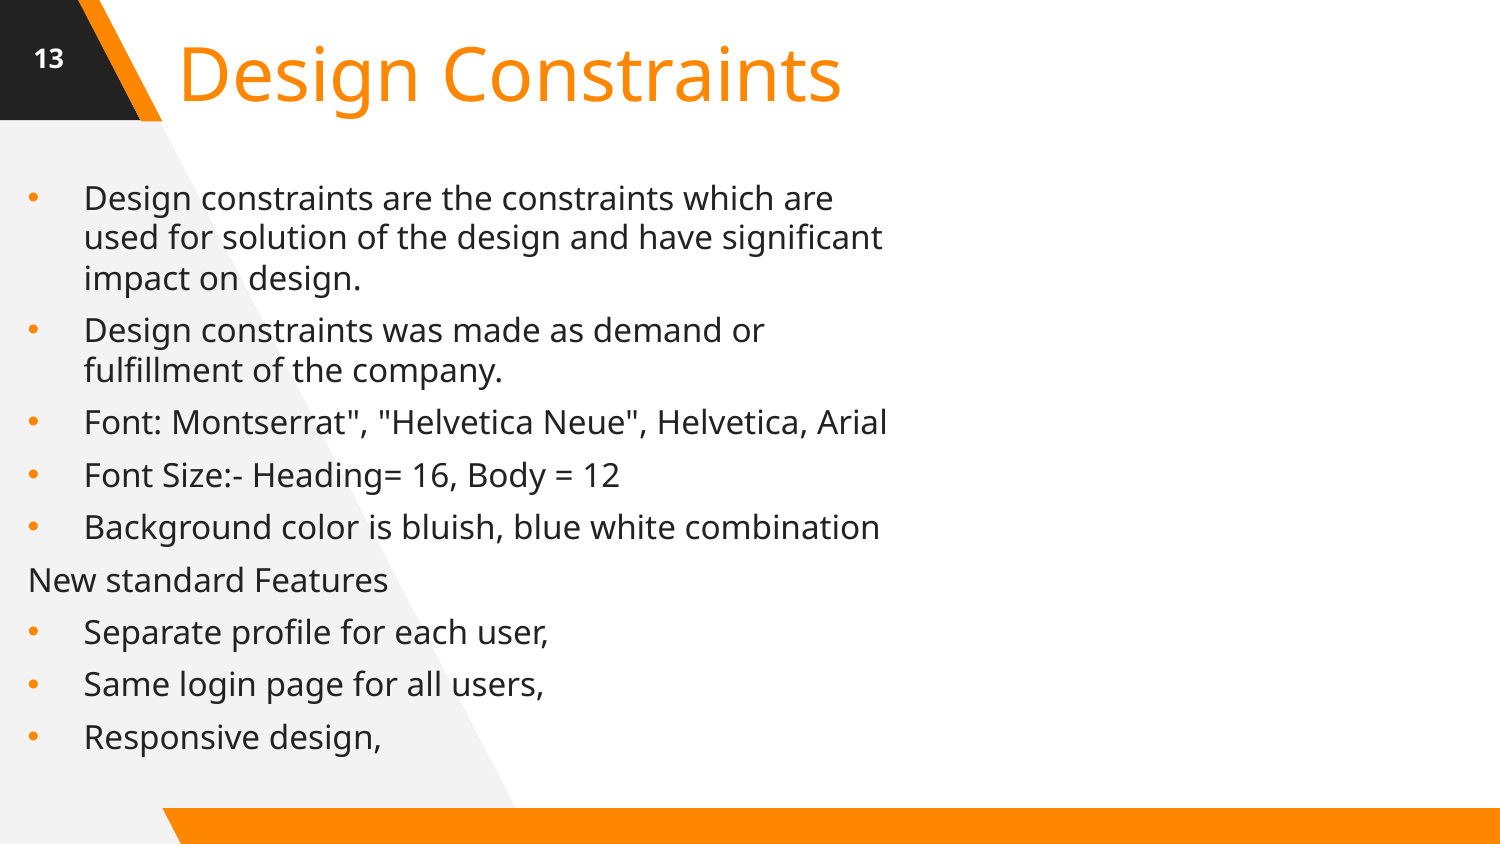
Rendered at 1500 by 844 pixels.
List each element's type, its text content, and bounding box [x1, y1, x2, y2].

subtitle Design constraints are the constraints which are used for solution of the design and have significant impact on design. Design constraints was made as demand or fulfillment of the company. Font: Montserrat", "Helvetica Neue", Helvetica, Arial Font Size:- Heading= 16, Body = 12 Background color is bluish, blue white combination New standard Features Separate profile for each user, Same login page for all users, Responsive design, [12, 109, 925, 810]
slide_number 13 [0, 0, 98, 121]
title Design Constraints [162, 9, 1366, 134]
